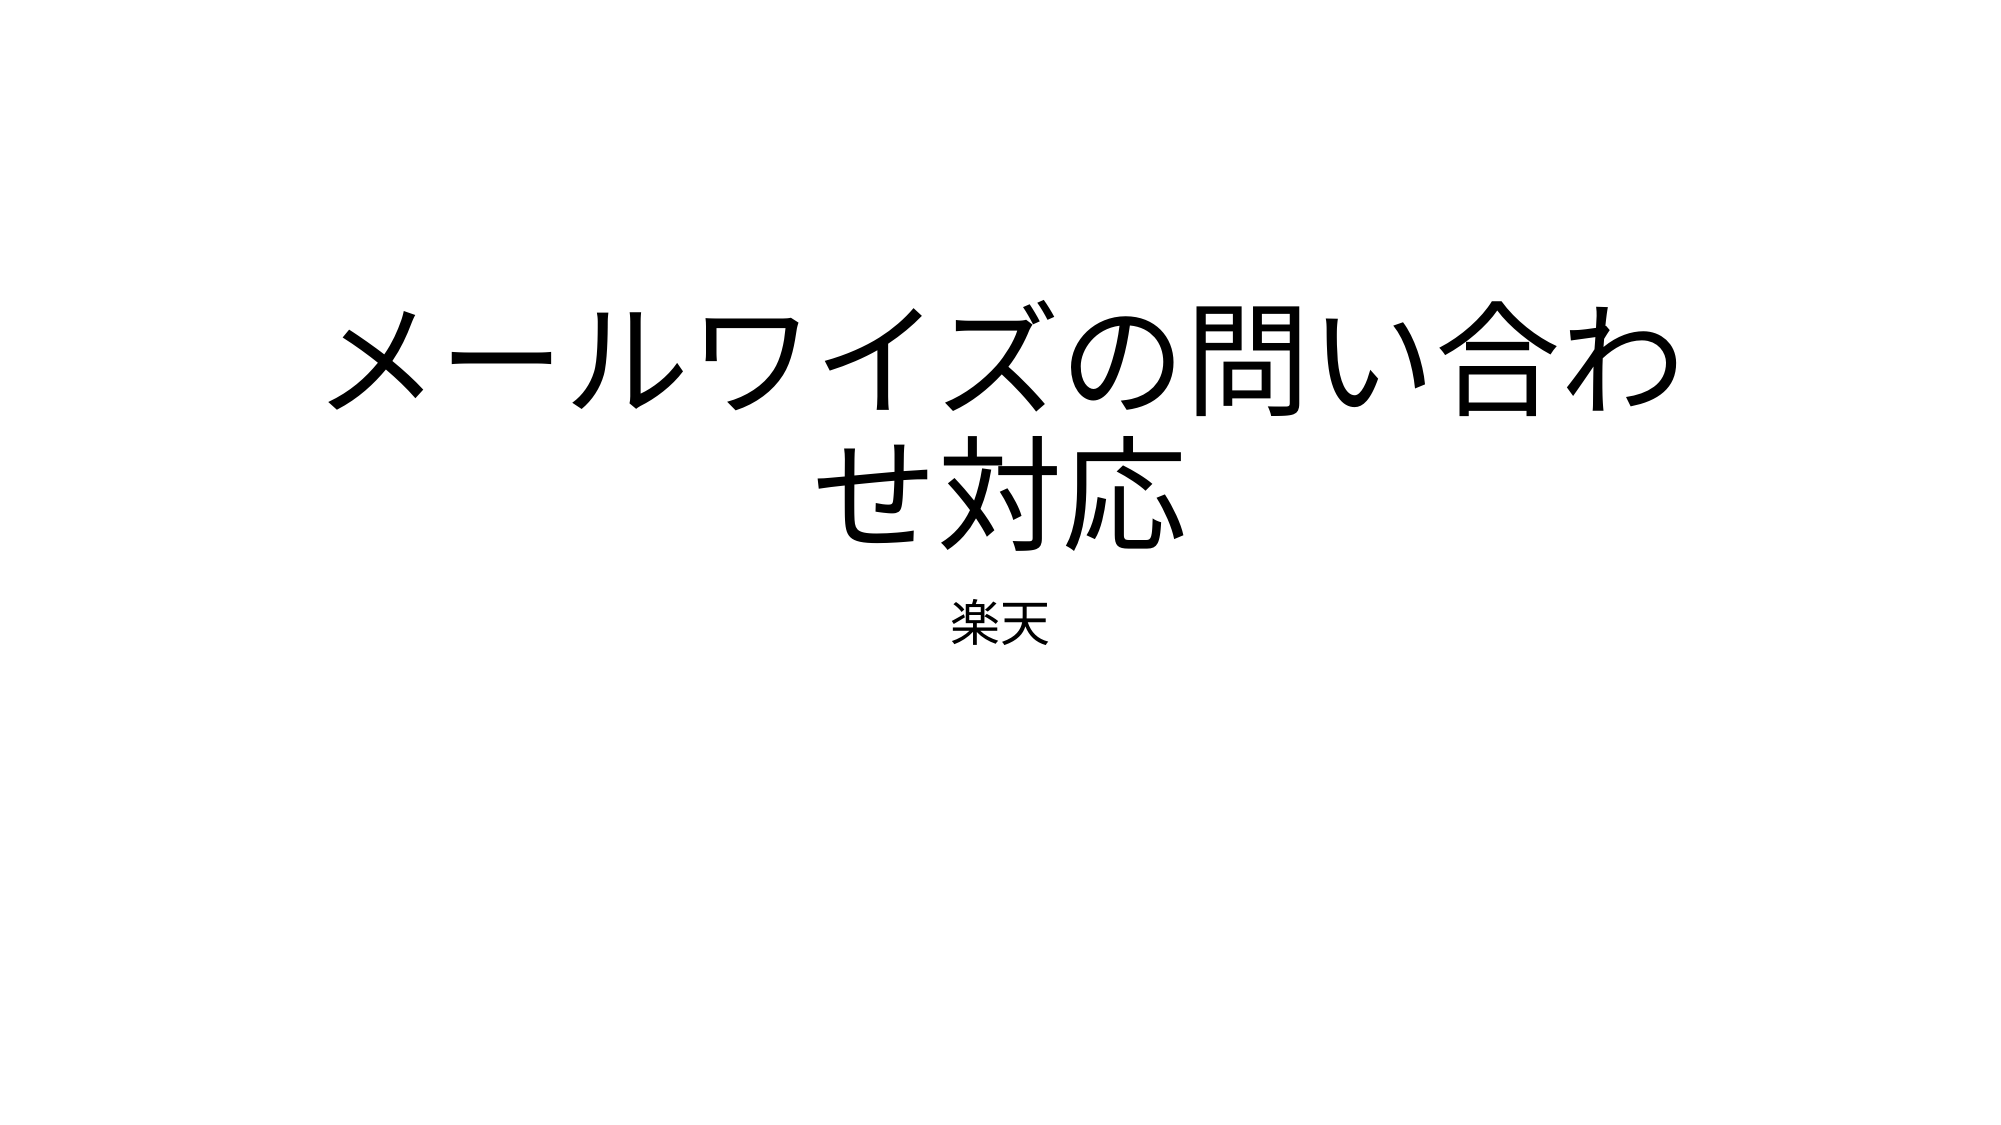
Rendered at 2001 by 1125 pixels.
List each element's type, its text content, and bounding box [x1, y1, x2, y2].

subtitle 楽天 [249, 590, 1750, 863]
title メールワイズの問い合わせ対応 [249, 184, 1750, 576]
